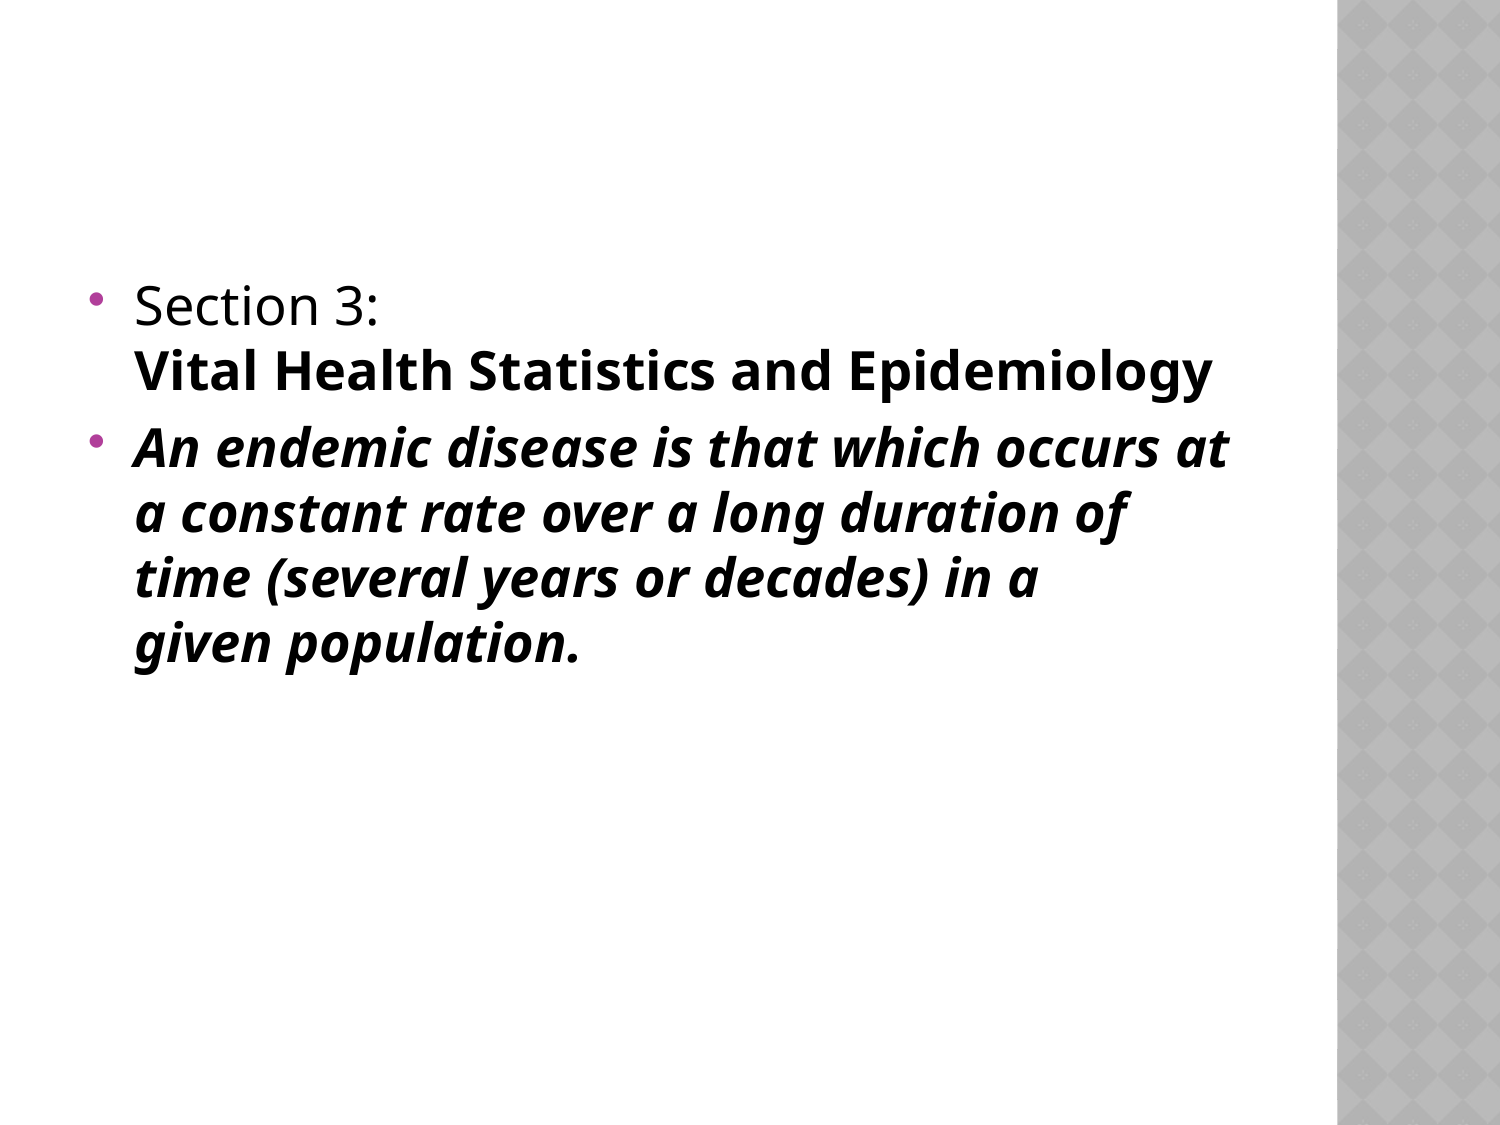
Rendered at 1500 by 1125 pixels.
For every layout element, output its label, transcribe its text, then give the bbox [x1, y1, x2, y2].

list Section 3: Vital Health Statistics and Epidemiology An endemic disease is that which occurs at a constant rate over a long duration of time (several years or decades) in a given population. [75, 264, 1263, 1059]
